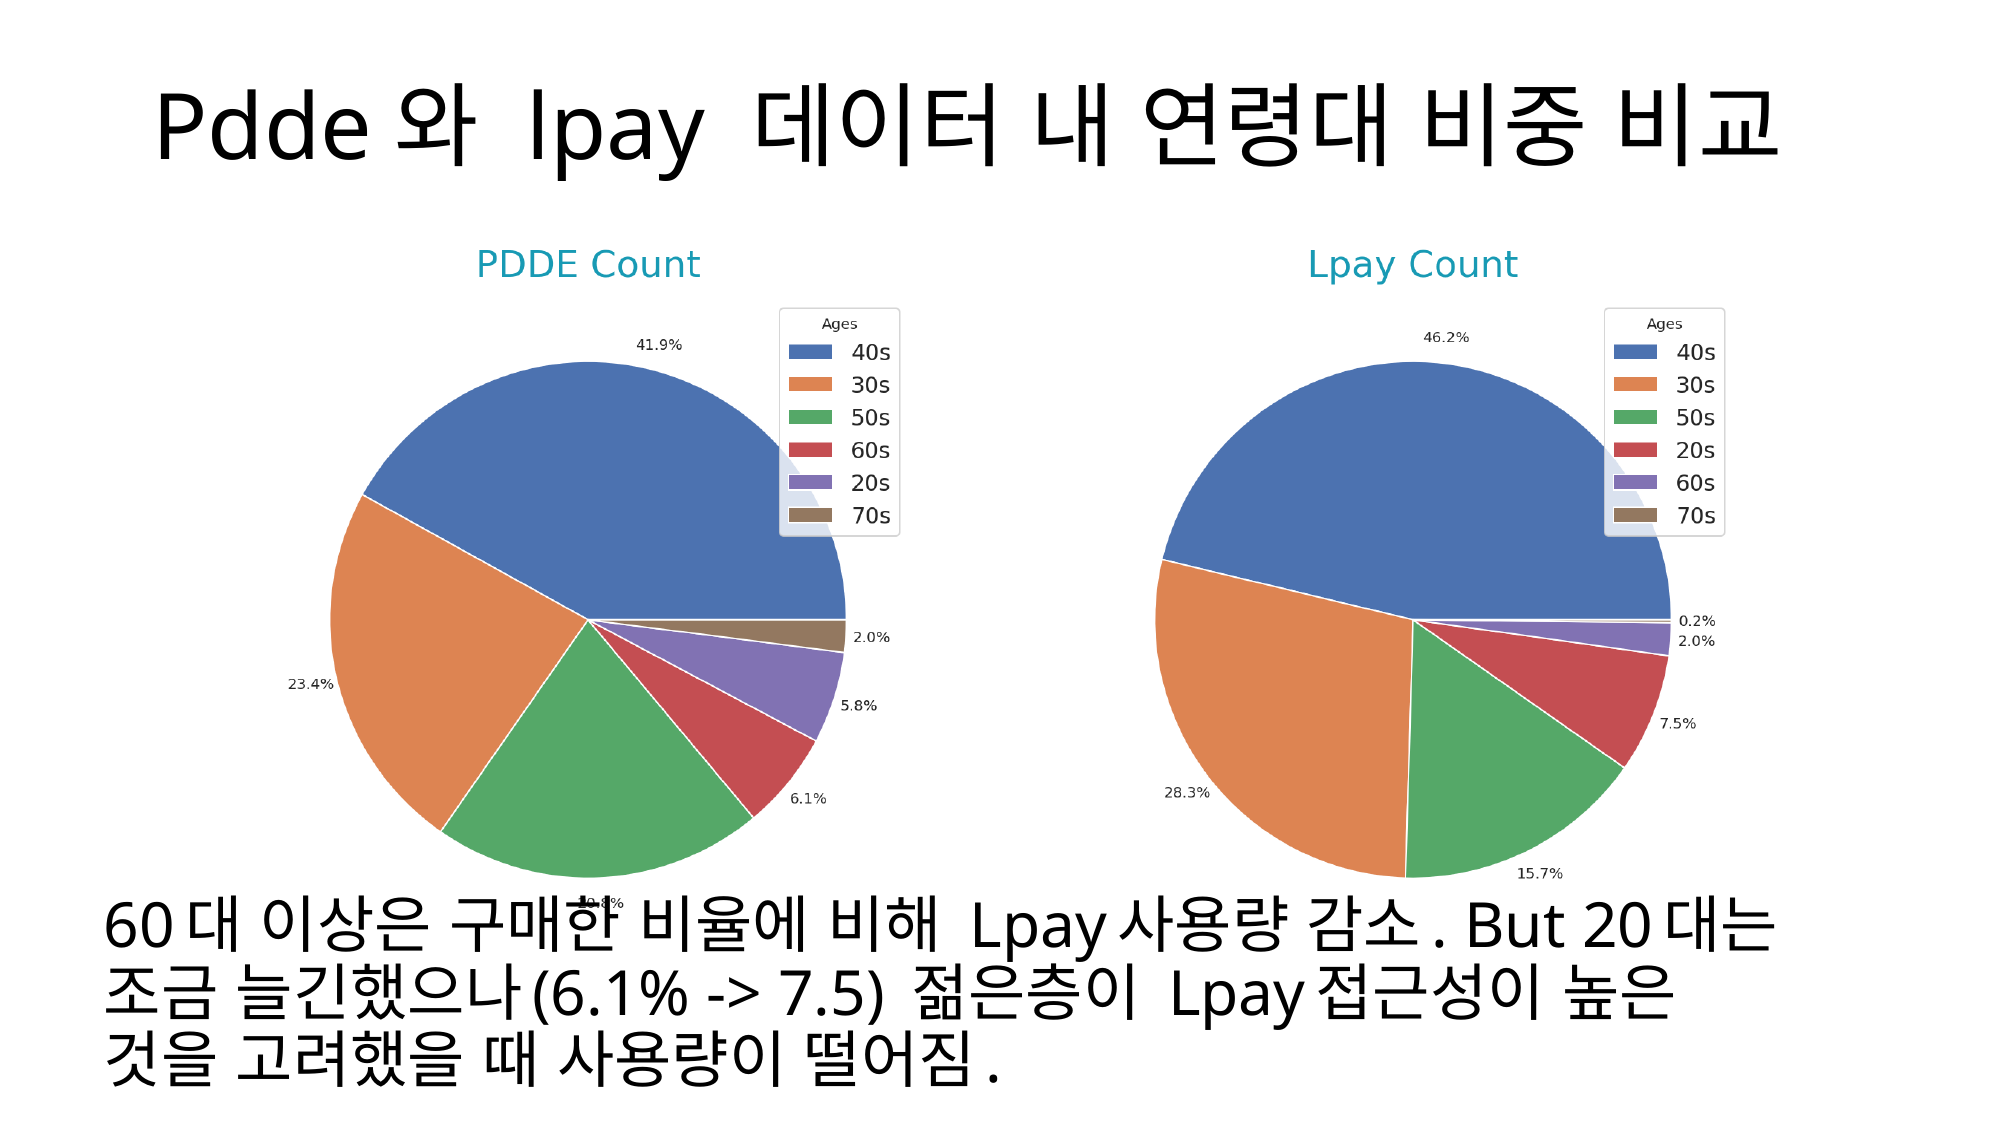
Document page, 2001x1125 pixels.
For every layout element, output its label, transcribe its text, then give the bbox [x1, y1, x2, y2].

text_box 60대 이상은 구매한 비율에 비해 Lpay사용량 감소. But 20대는 조금 늘긴했으나(6.1% -> 7.5) 젊은층이 Lpay접근성이 높은 것을 고려했을 때 사용량이 떨어짐. [88, 886, 1814, 1104]
picture [1079, 238, 1746, 953]
title Pdde와 lpay 데이터 내 연령대 비중 비교 [137, 21, 1863, 239]
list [254, 238, 921, 953]
